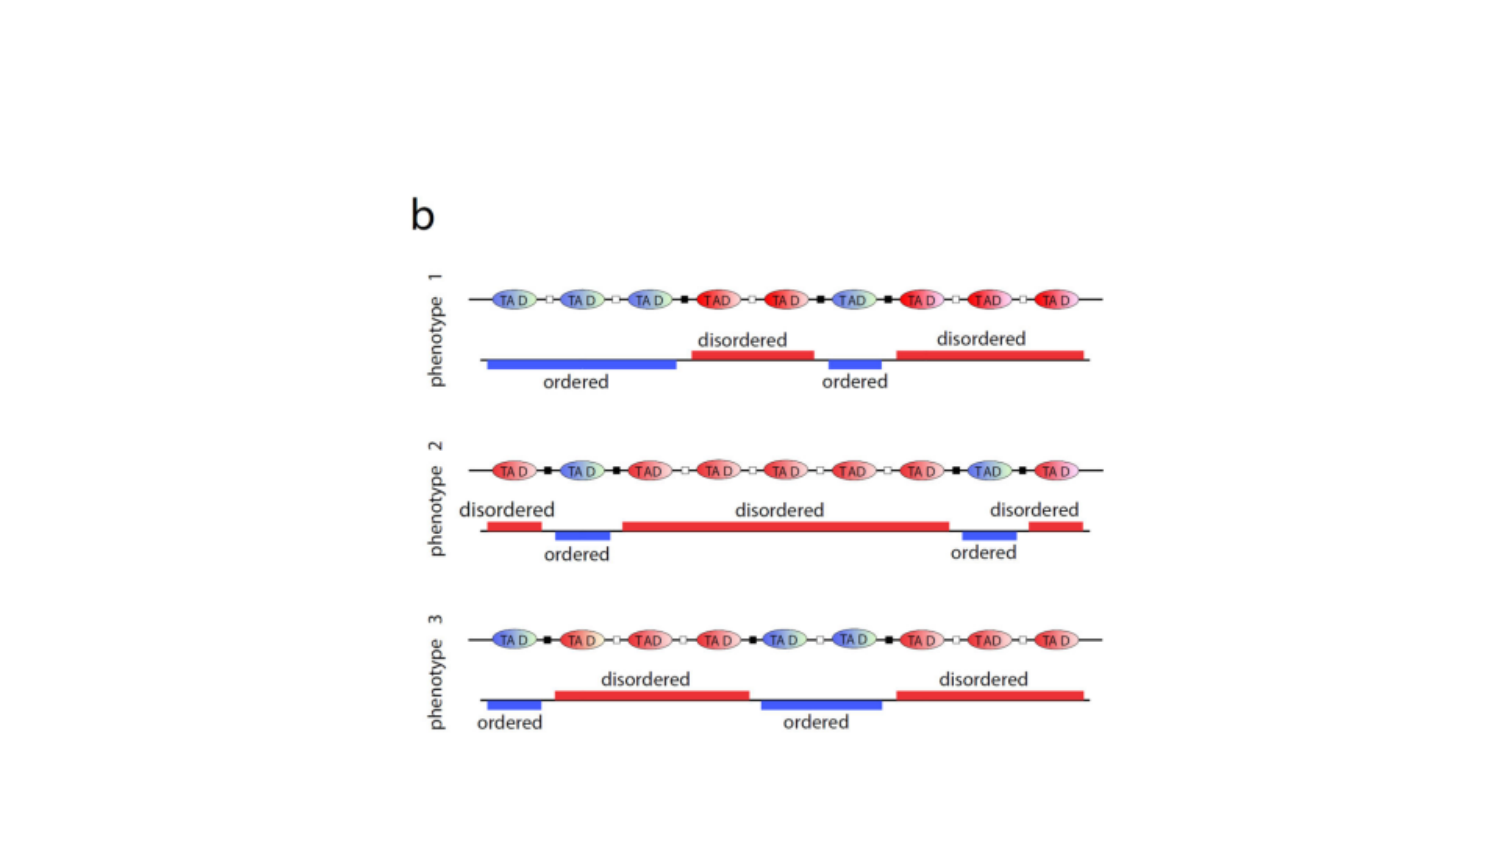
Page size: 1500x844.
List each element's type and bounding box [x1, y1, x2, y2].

picture [381, 188, 1119, 750]
